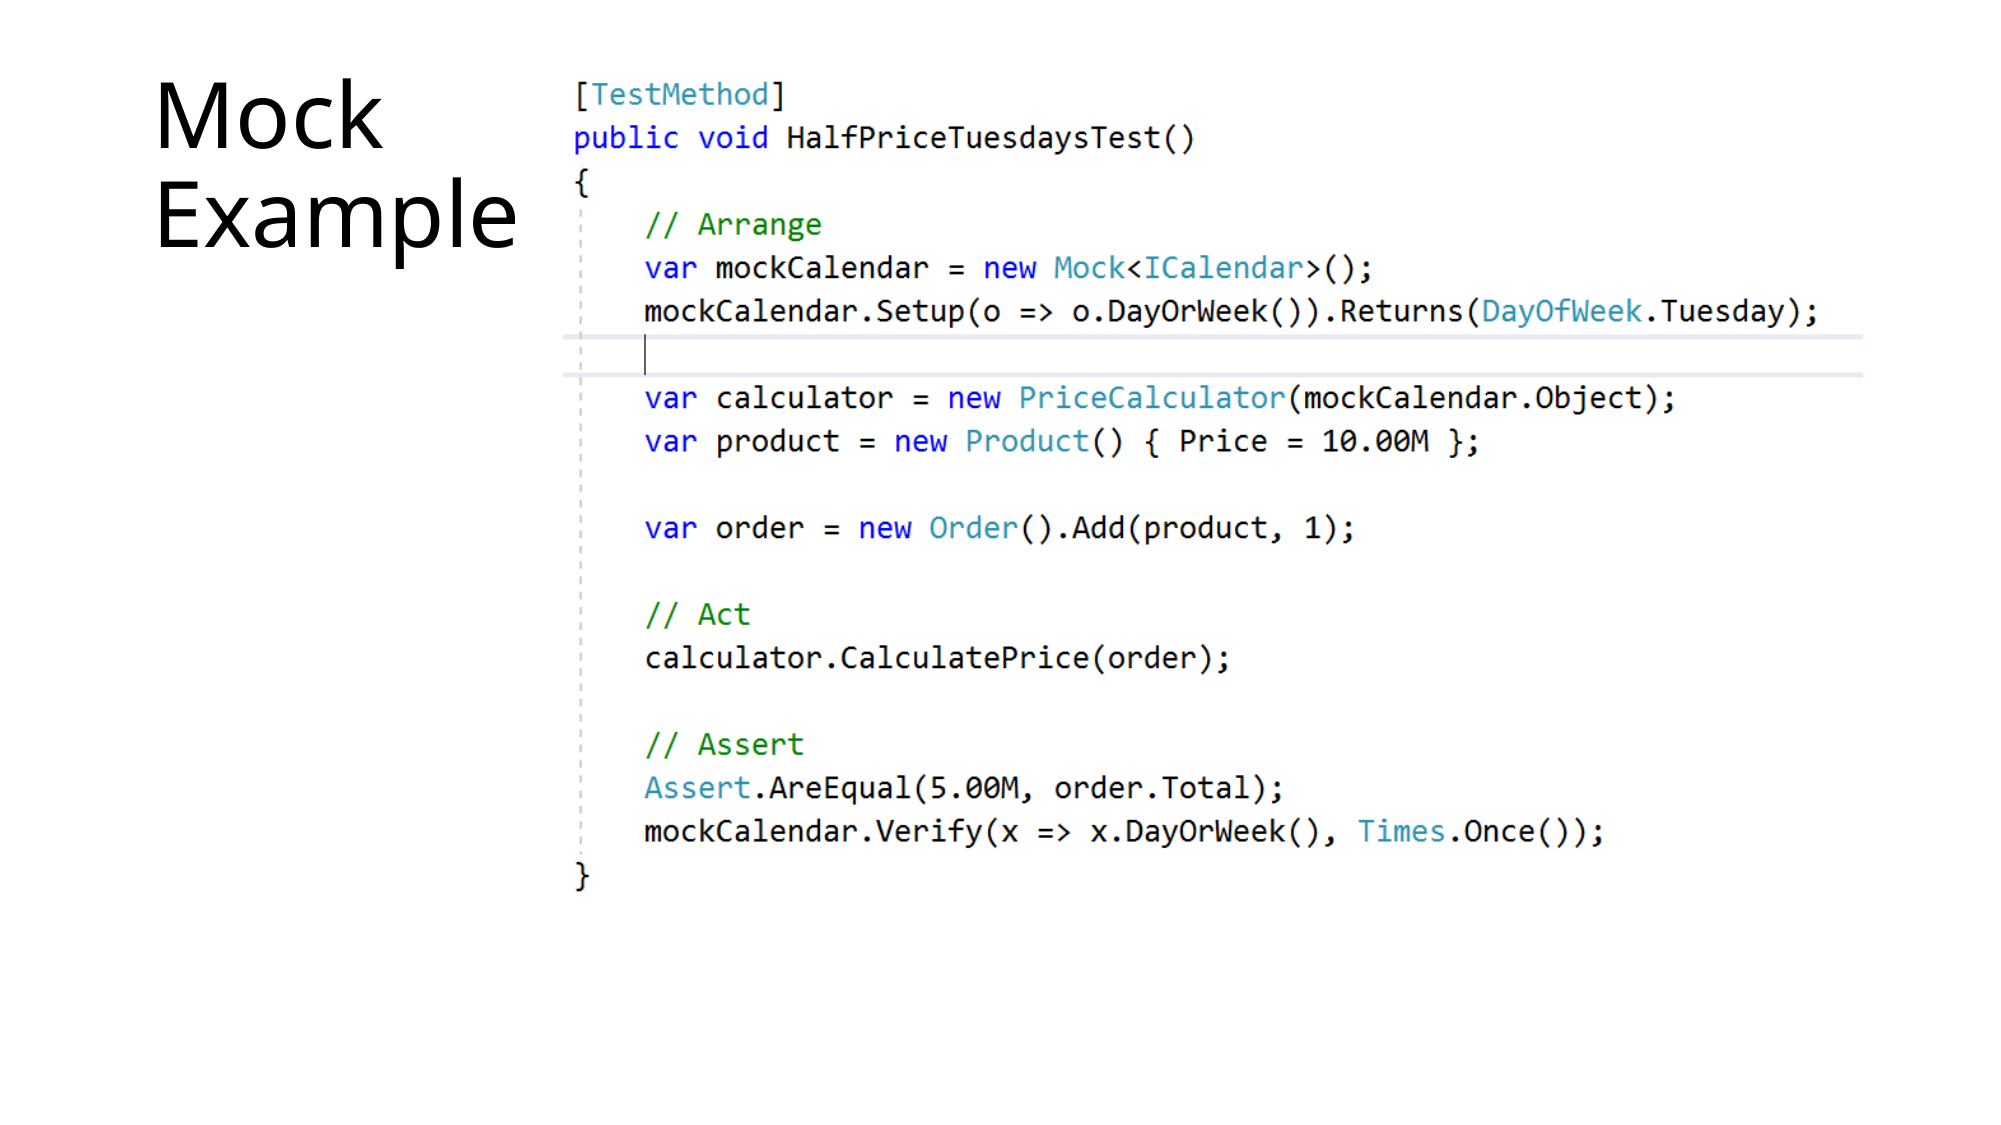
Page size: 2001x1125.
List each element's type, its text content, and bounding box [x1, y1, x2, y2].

picture [562, 59, 1863, 908]
title Mock Example [137, 59, 562, 278]
